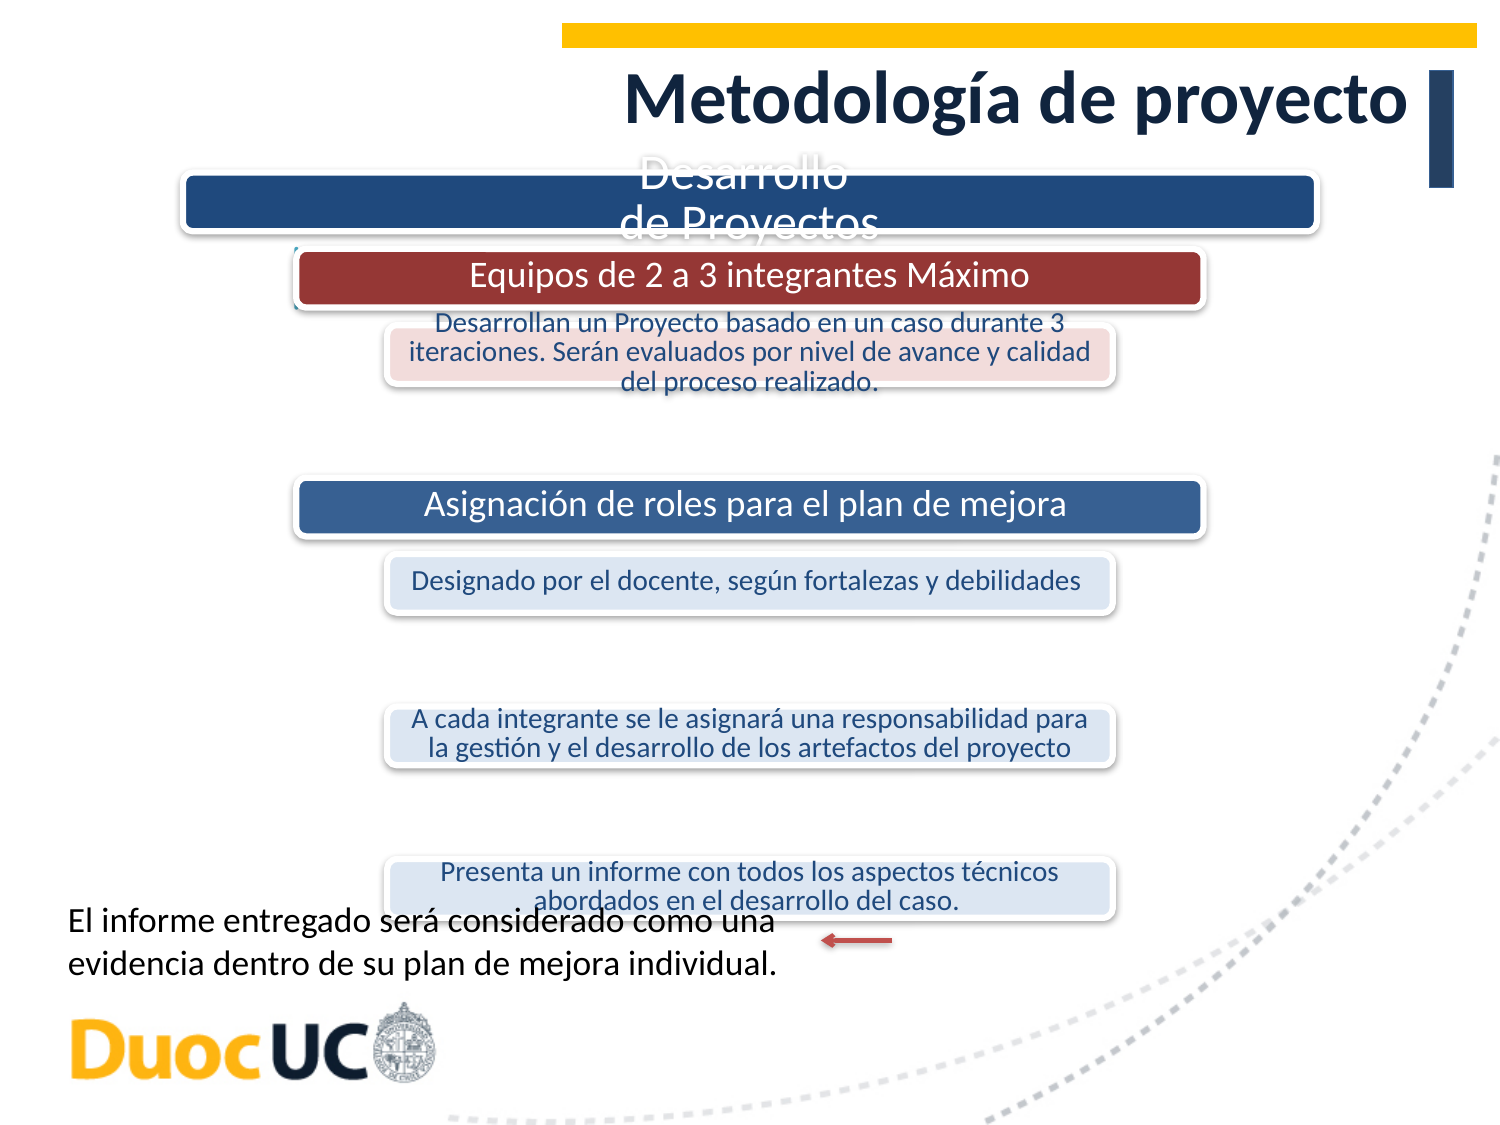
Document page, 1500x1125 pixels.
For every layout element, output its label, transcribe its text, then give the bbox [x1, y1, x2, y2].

picture [0, 0, 1500, 1125]
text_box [41, 172, 1459, 1071]
title Metodología de proyecto [74, 44, 1426, 171]
